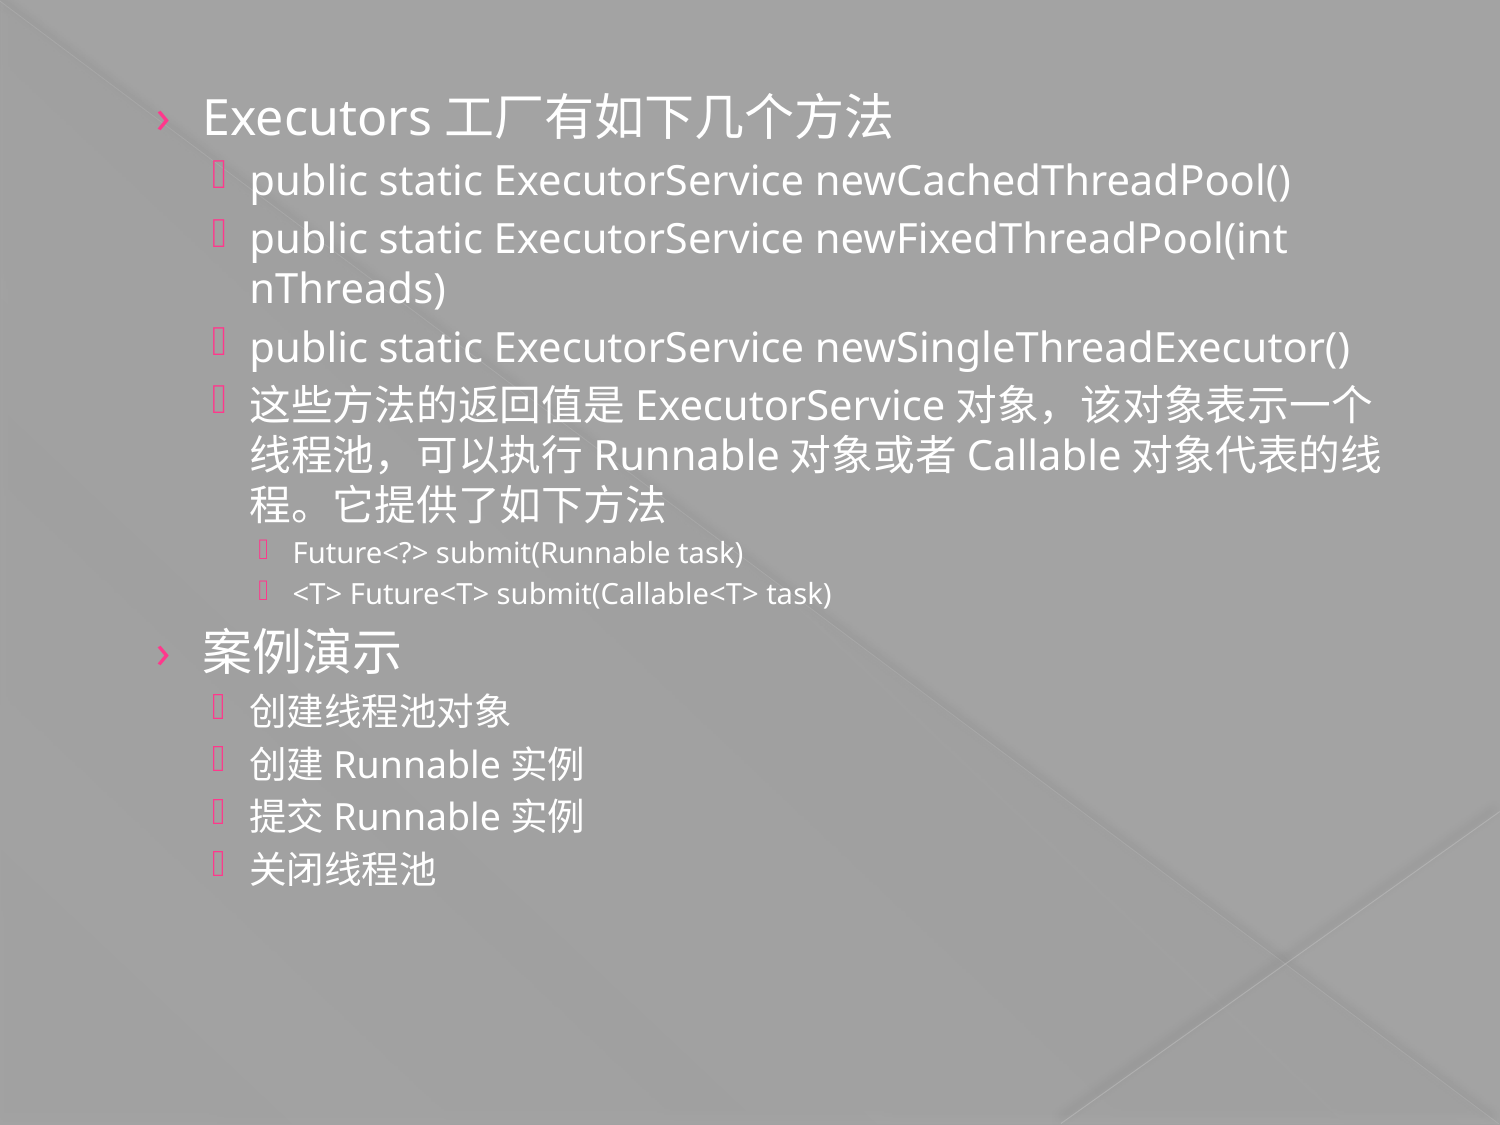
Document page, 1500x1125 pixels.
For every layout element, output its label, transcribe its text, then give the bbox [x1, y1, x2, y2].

list Executors工厂有如下几个方法 public static ExecutorService newCachedThreadPool() public static ExecutorService newFixedThreadPool(int nThreads) public static ExecutorService newSingleThreadExecutor() 这些方法的返回值是ExecutorService对象，该对象表示一个线程池，可以执行Runnable对象或者Callable对象代表的线程。它提供了如下方法 Future<?> submit(Runnable task) <T> Future<T> submit(Callable<T> task) 案例演示 创建线程池对象 创建Runnable实例 提交Runnable实例 关闭线程池 [53, 78, 1403, 1024]
